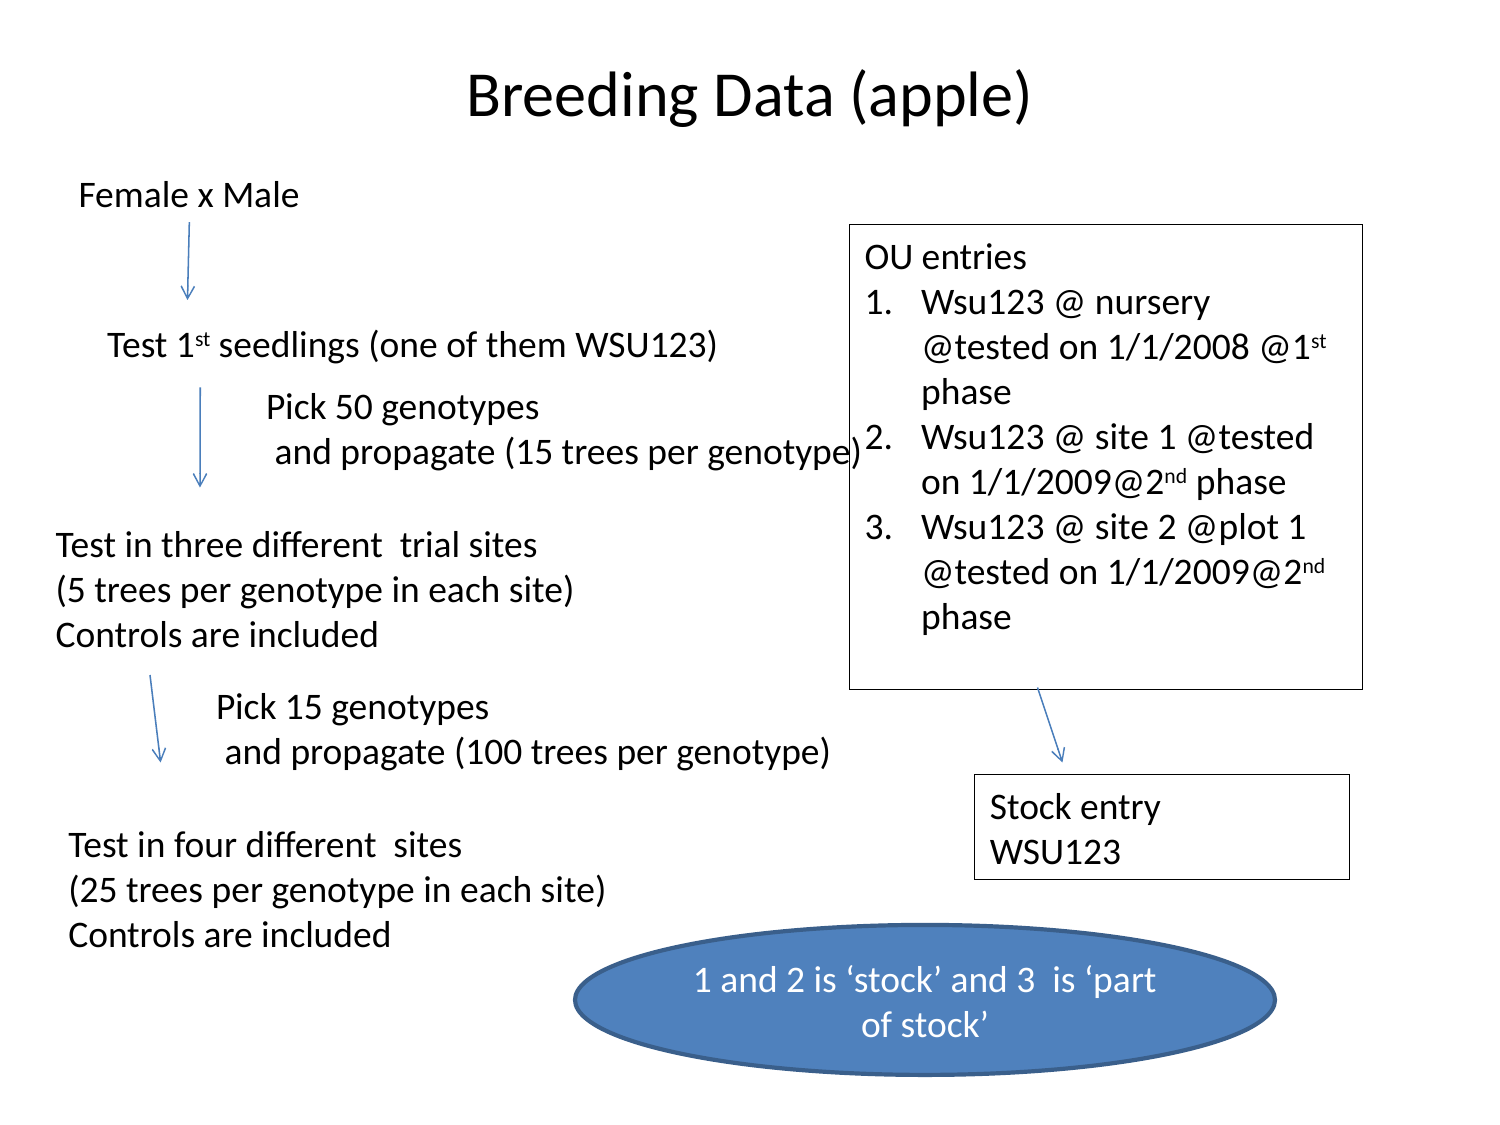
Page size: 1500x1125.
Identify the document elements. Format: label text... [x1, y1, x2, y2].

title Breeding Data (apple) [75, 45, 1425, 138]
text_box Female x Male [63, 162, 315, 223]
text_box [1012, 712, 1088, 738]
text_box OU entries Wsu123 @ nursery @tested on 1/1/2008 @1st phase Wsu123 @ site 1 @tested on 1/1/2009@2nd phase Wsu123 @ site 2 @plot 1 @tested on 1/1/2009@2nd phase [849, 224, 1363, 690]
text_box Test in four different sites (25 trees per genotype in each site) Controls are included [53, 812, 622, 963]
text_box Test 1st seedlings (one of them WSU123) [92, 312, 734, 373]
text_box 1 and 2 is ‘stock’ and 3 is ‘part of stock’ [572, 922, 1278, 1078]
text_box Stock entry WSU123 [974, 774, 1350, 880]
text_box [111, 713, 200, 725]
text_box Pick 50 genotypes and propagate (15 trees per genotype) [251, 374, 849, 480]
text_box Test in three different trial sites (5 trees per genotype in each site) Controls are included [40, 512, 591, 663]
text_box Pick 15 genotypes and propagate (100 trees per genotype) [201, 674, 847, 780]
